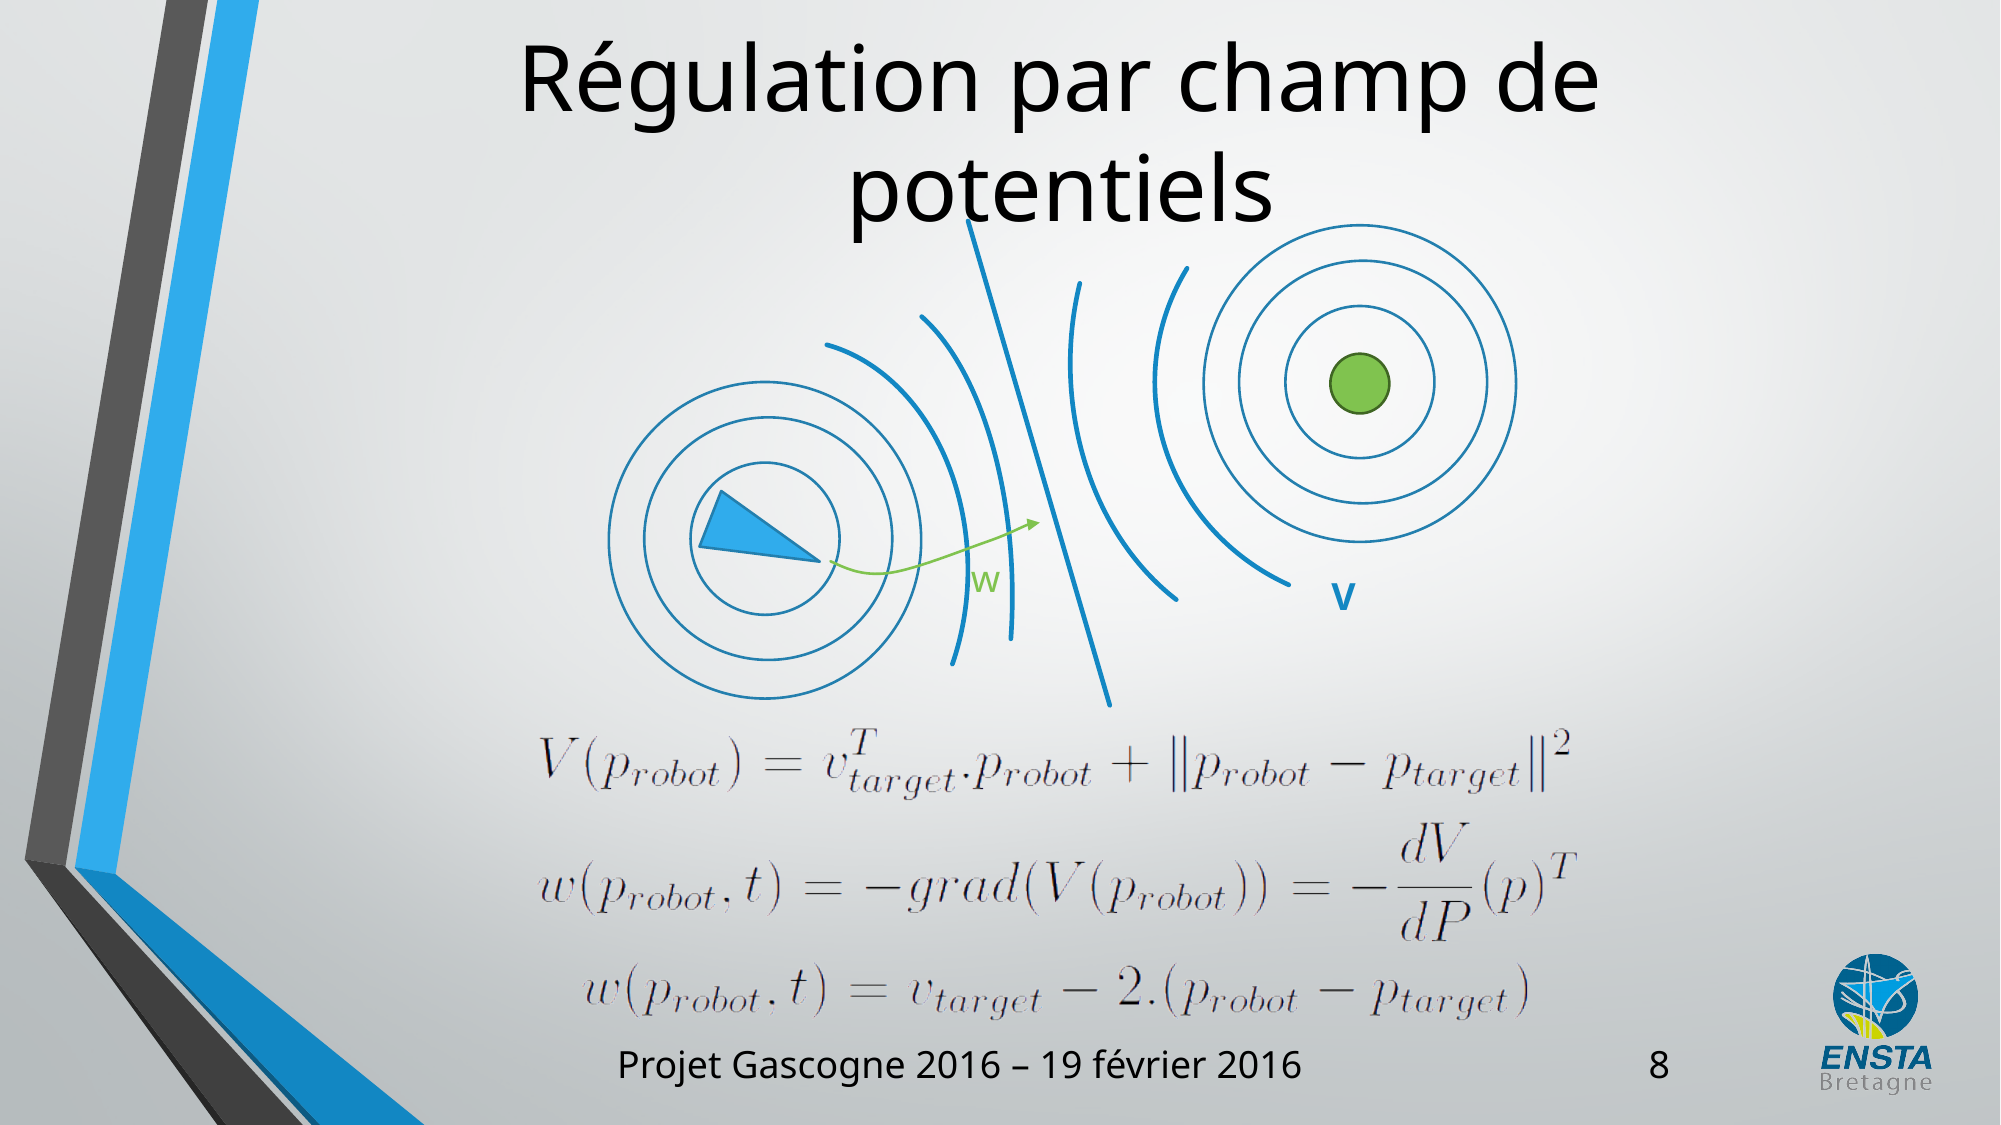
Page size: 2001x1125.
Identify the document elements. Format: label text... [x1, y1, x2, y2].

footer Projet Gascogne 2016 – 19 février 2016 [424, 1033, 1496, 1094]
picture [1812, 947, 1940, 1101]
title Régulation par champ de potentiels [309, 43, 1813, 217]
slide_number 8 [1574, 1033, 1744, 1094]
picture [520, 708, 1602, 1035]
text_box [608, 84, 1625, 903]
